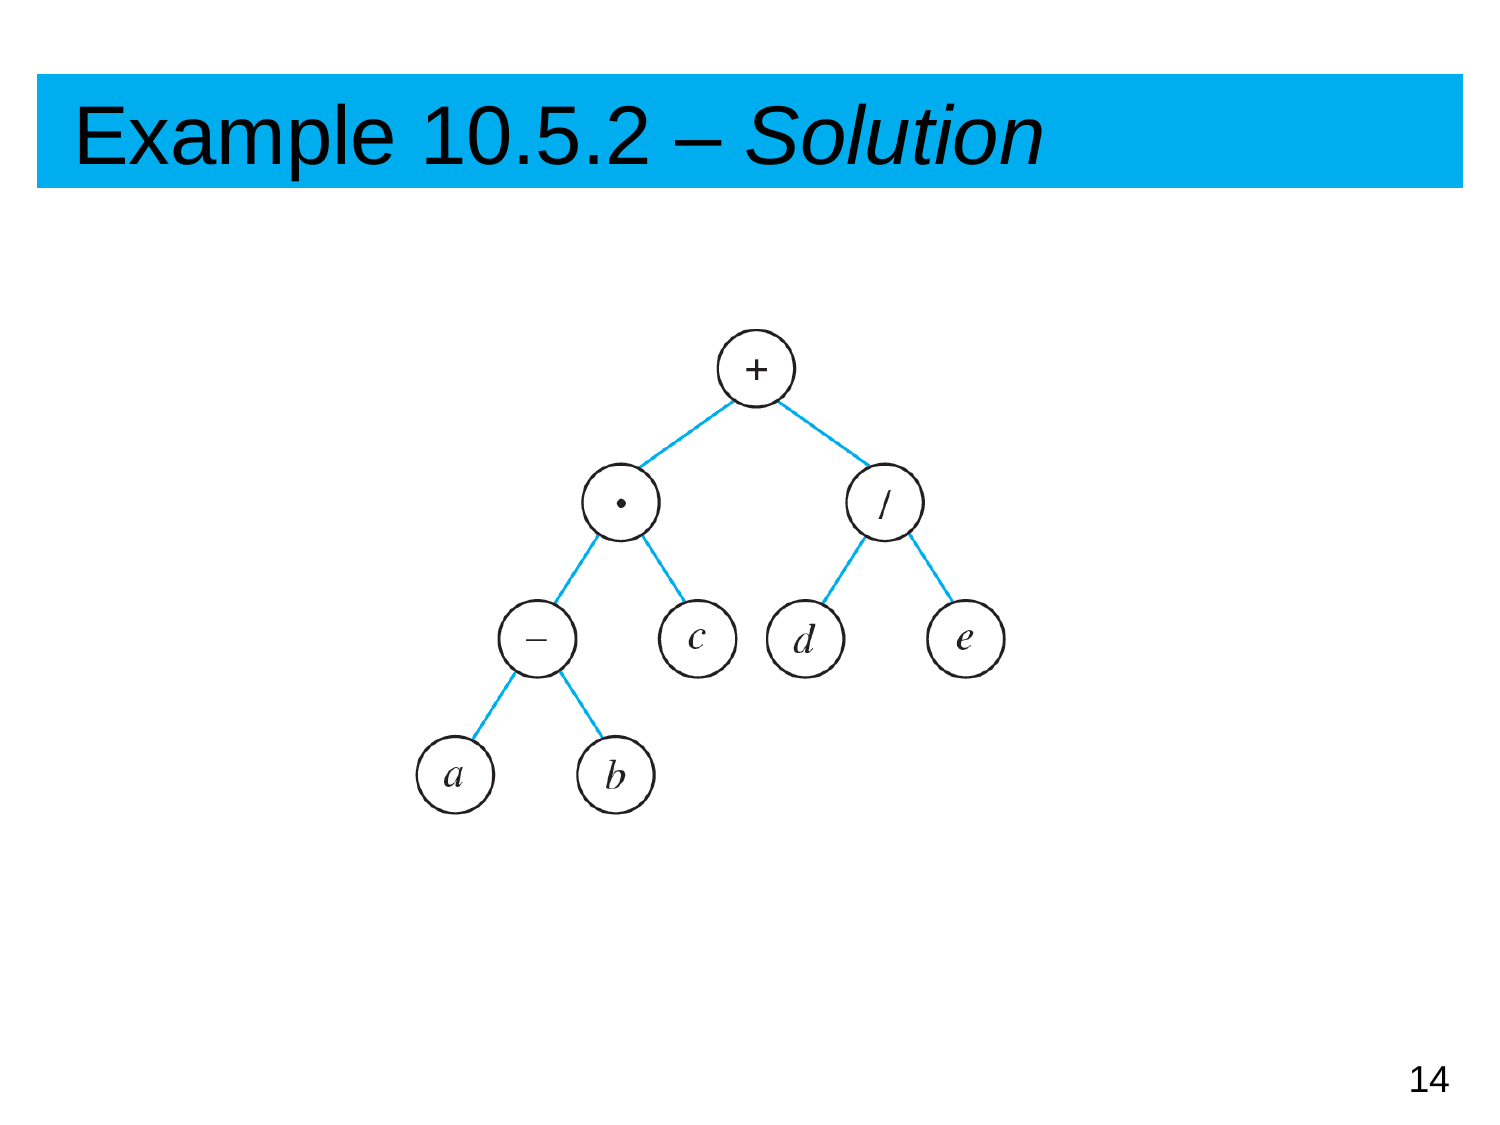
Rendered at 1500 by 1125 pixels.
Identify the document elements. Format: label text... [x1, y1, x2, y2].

title Example 10.5.2 – Solution [58, 37, 1408, 225]
picture [374, 299, 1025, 833]
